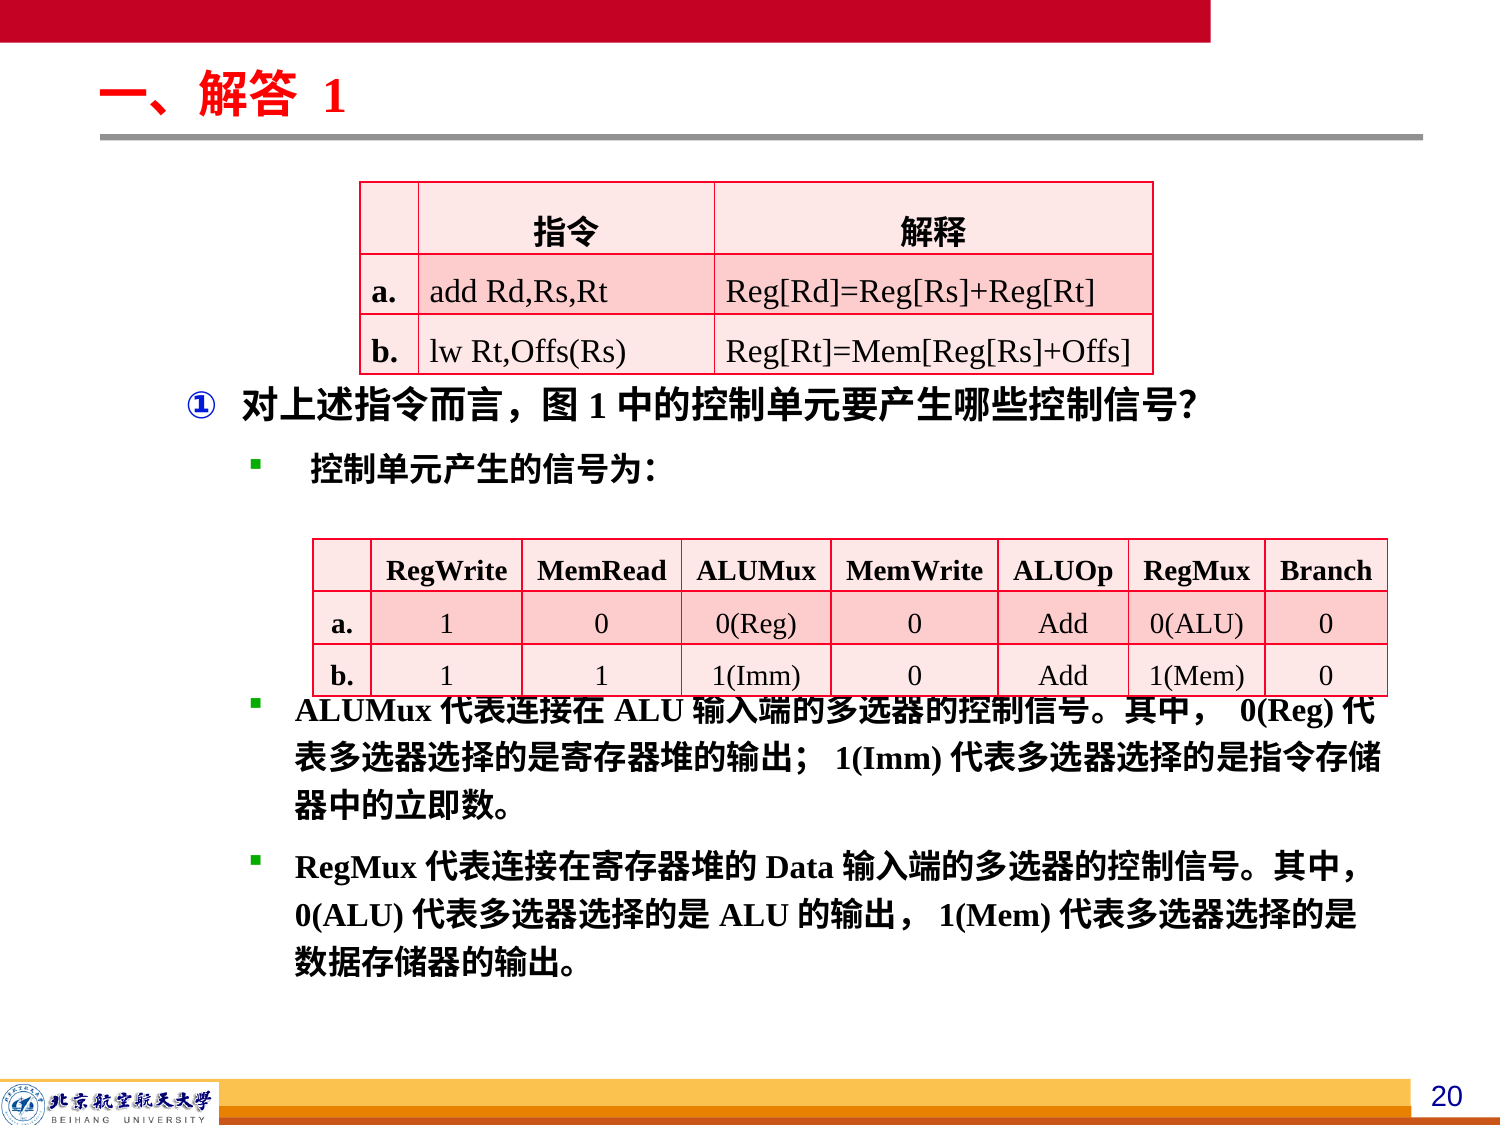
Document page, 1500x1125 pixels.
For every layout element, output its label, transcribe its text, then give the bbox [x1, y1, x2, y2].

table_cell 0 [832, 592, 997, 643]
table_header ALUOp [999, 540, 1128, 590]
title 一、解答 1 [88, 66, 951, 128]
table_header Branch [1266, 540, 1387, 590]
table_cell Reg[Rt]=Mem[Reg[Rs]+Offs] [715, 315, 1152, 373]
table_cell 1 [372, 592, 521, 643]
table_cell 1(Imm) [682, 645, 830, 695]
picture [0, 1082, 219, 1125]
table_cell b. [361, 315, 418, 373]
table_cell add Rd,Rs,Rt [419, 255, 714, 313]
table_cell lw Rt,Offs(Rs) [419, 315, 714, 373]
table_cell 0 [1266, 645, 1387, 695]
table_header RegMux [1129, 540, 1264, 590]
table_cell Add [999, 592, 1128, 643]
table_cell 1 [523, 645, 681, 695]
table_cell 0 [523, 592, 681, 643]
table_cell b. [314, 645, 370, 695]
list 对上述指令而言，图1中的控制单元要产生哪些控制信号？ 控制单元产生的信号为： ALUMux代表连接在ALU输入端的多选器的控制信号。其中， 0(Reg)代表多选器选择的是寄存器堆的输出；1(Imm)代表多选器选择的是指令存储器中的立即数。 RegMux代表连接在寄存器堆的Data输入端的多选器的控制信号。其中， 0(ALU)代表多选器选择的是ALU的输出，1(Mem)代表多选器选择的是数据存储器的输出。 [112, 148, 1400, 1036]
table_header RegWrite [372, 540, 521, 590]
table_header MemRead [523, 540, 681, 590]
table_cell a. [314, 592, 370, 643]
table_header 解释 [715, 183, 1152, 253]
table_header [314, 540, 370, 590]
table_cell 1 [372, 645, 521, 695]
table_cell 0 [1266, 592, 1387, 643]
table_header ALUMux [682, 540, 830, 590]
table_header [361, 183, 418, 253]
table_cell 0(Reg) [682, 592, 830, 643]
table_cell a. [361, 255, 418, 313]
table_cell Reg[Rd]=Reg[Rs]+Reg[Rt] [715, 255, 1152, 313]
table_header MemWrite [832, 540, 997, 590]
table_cell 1(Mem) [1129, 645, 1264, 695]
table_cell 0 [832, 645, 997, 695]
table_cell Add [999, 645, 1128, 695]
table_cell 0(ALU) [1129, 592, 1264, 643]
table_header 指令 [419, 183, 714, 253]
